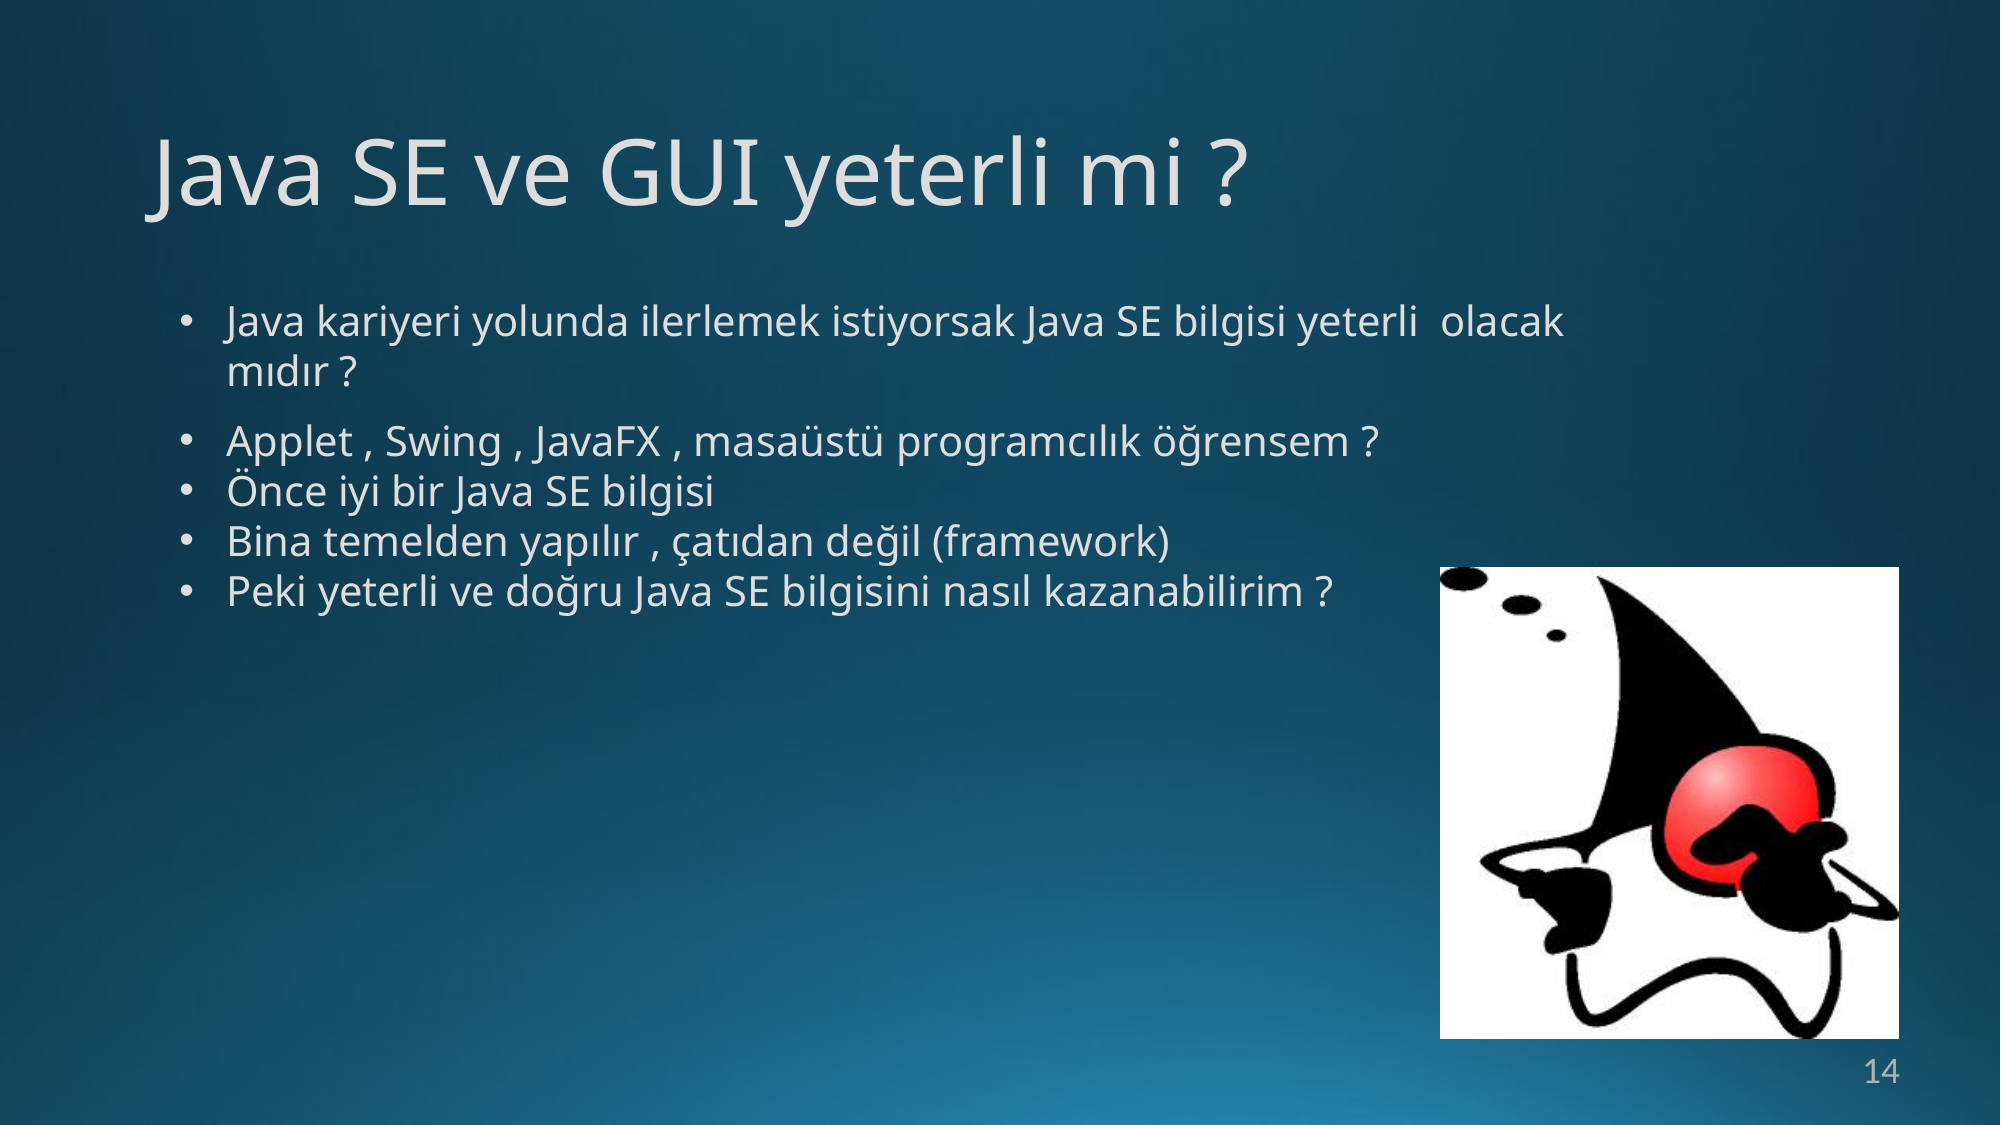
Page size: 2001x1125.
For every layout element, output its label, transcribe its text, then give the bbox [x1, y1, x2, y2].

title Java SE ve GUI yeterli mi ? [150, 113, 1850, 302]
text_box Java kariyeri yolunda ilerlemek istiyorsak Java SE bilgisi yeterli olacak mıdır ? Applet , Swing , JavaFX , masaüstü programcılık öğrensem ? Önce iyi bir Java SE bilgisi Bina temelden yapılır , çatıdan değil (framework) Peki yeterli ve doğru Java SE bilgisini nasıl kazanabilirim ? [162, 287, 1675, 972]
slide_number 14 [1440, 1046, 1900, 1103]
picture [0, 0, 2000, 1125]
